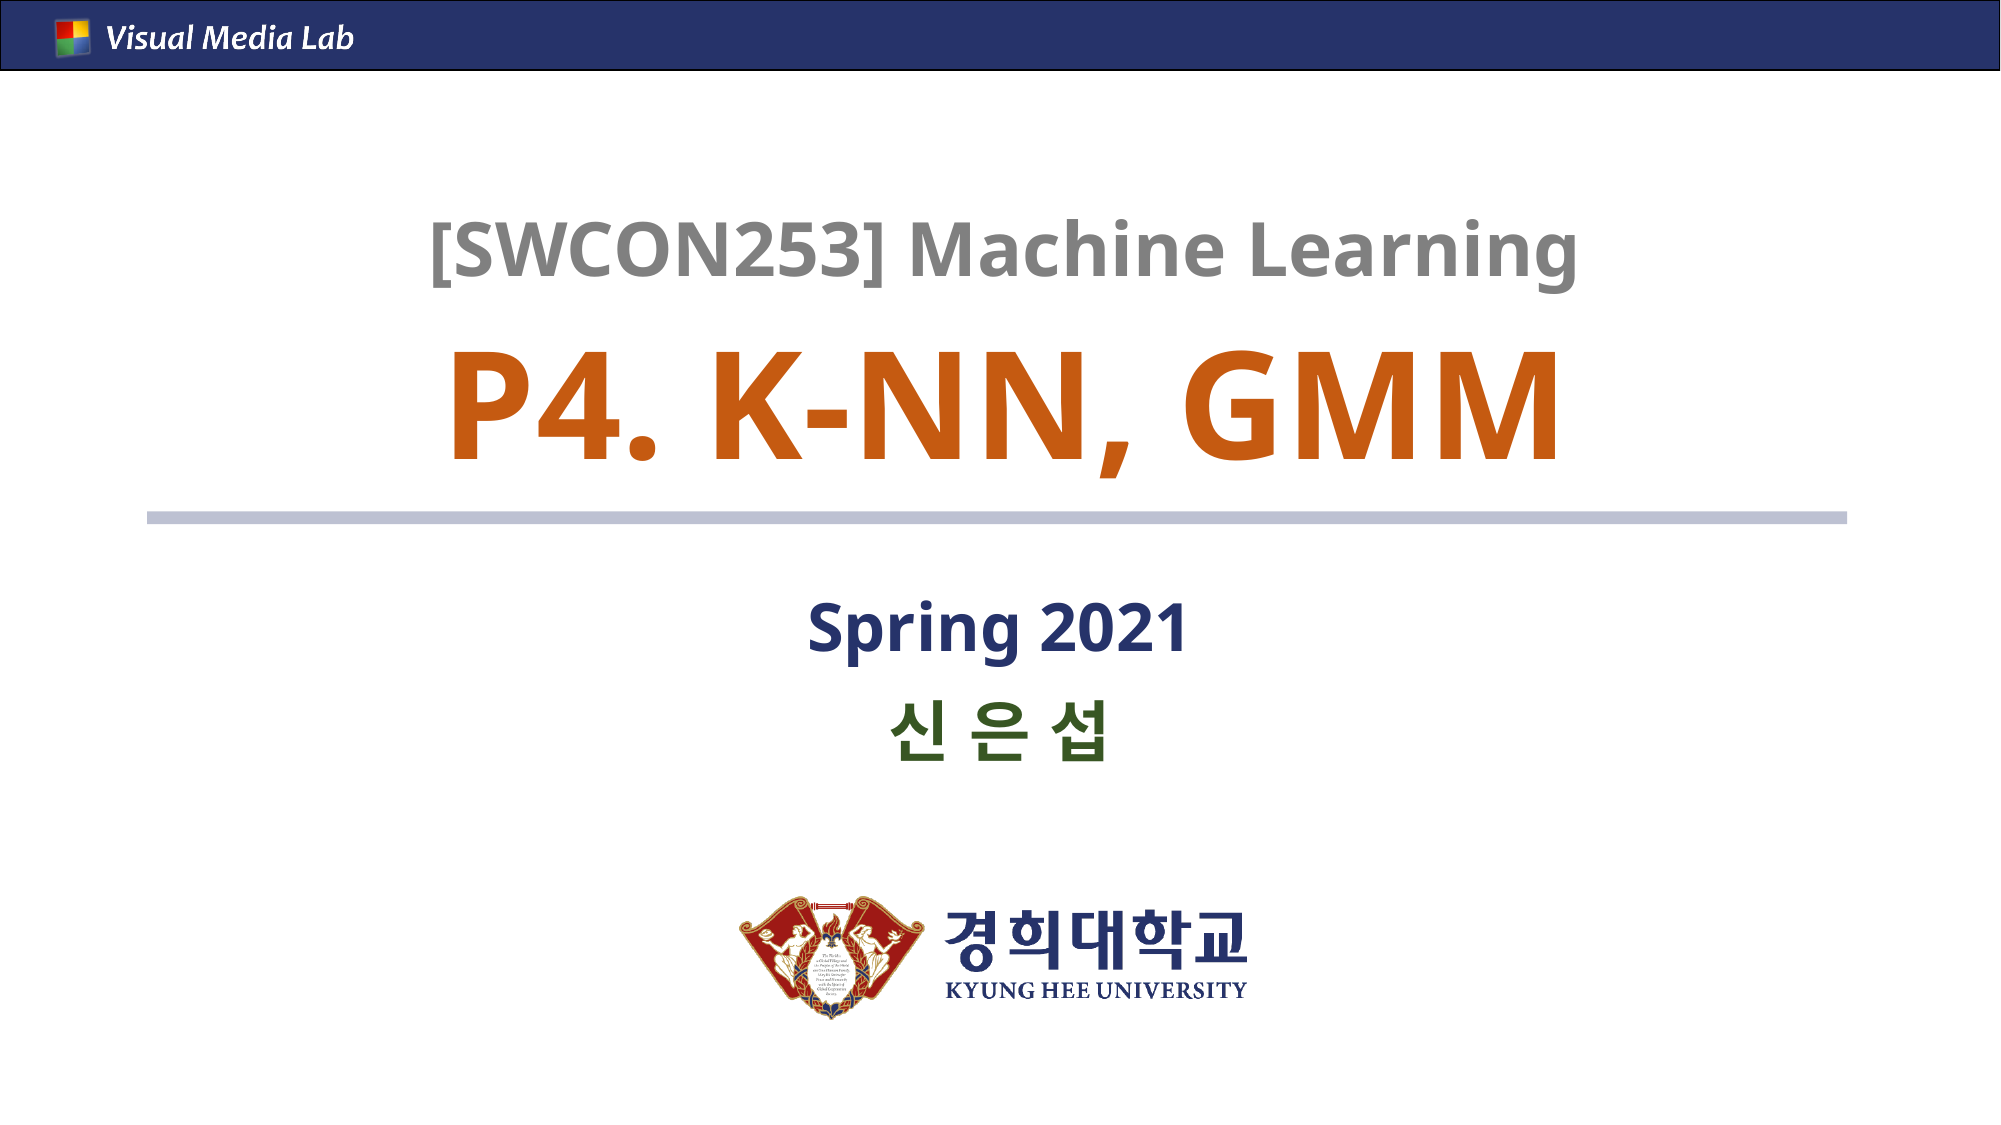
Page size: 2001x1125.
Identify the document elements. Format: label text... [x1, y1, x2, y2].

picture [51, 4, 376, 80]
title [SWCON253] Machine Learning P4. K-NN, GMM [97, 177, 1914, 498]
subtitle Spring 2021 신 은 섭 [249, 535, 1750, 820]
picture [739, 896, 1247, 1020]
